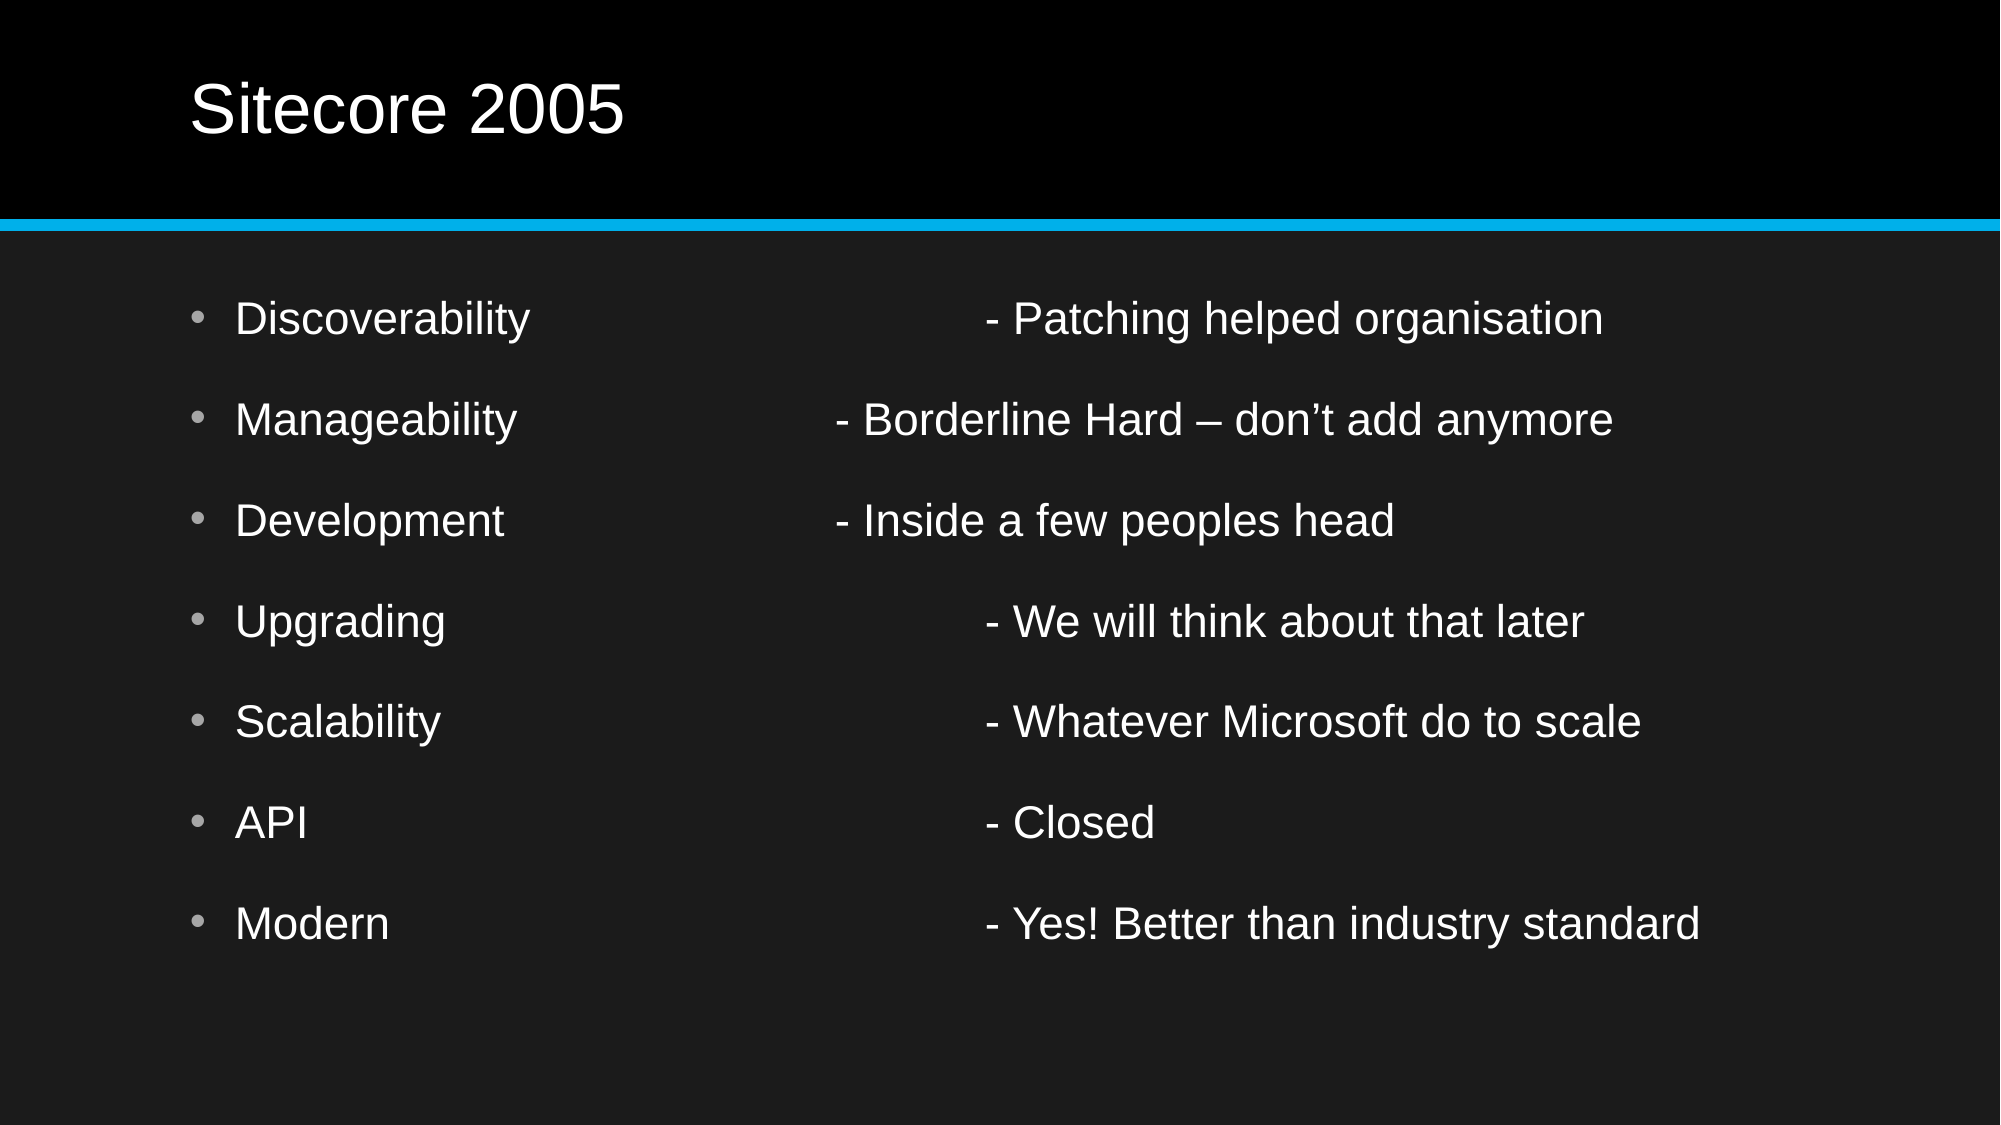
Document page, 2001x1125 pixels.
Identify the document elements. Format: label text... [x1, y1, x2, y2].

list Discoverability - Patching helped organisation Manageability - Borderline Hard – don’t add anymore Development - Inside a few peoples head Upgrading - We will think about that later Scalability - Whatever Microsoft do to scale API - Closed Modern - Yes! Better than industry standard [174, 281, 1825, 1013]
title Sitecore 2005 [174, 20, 1825, 201]
